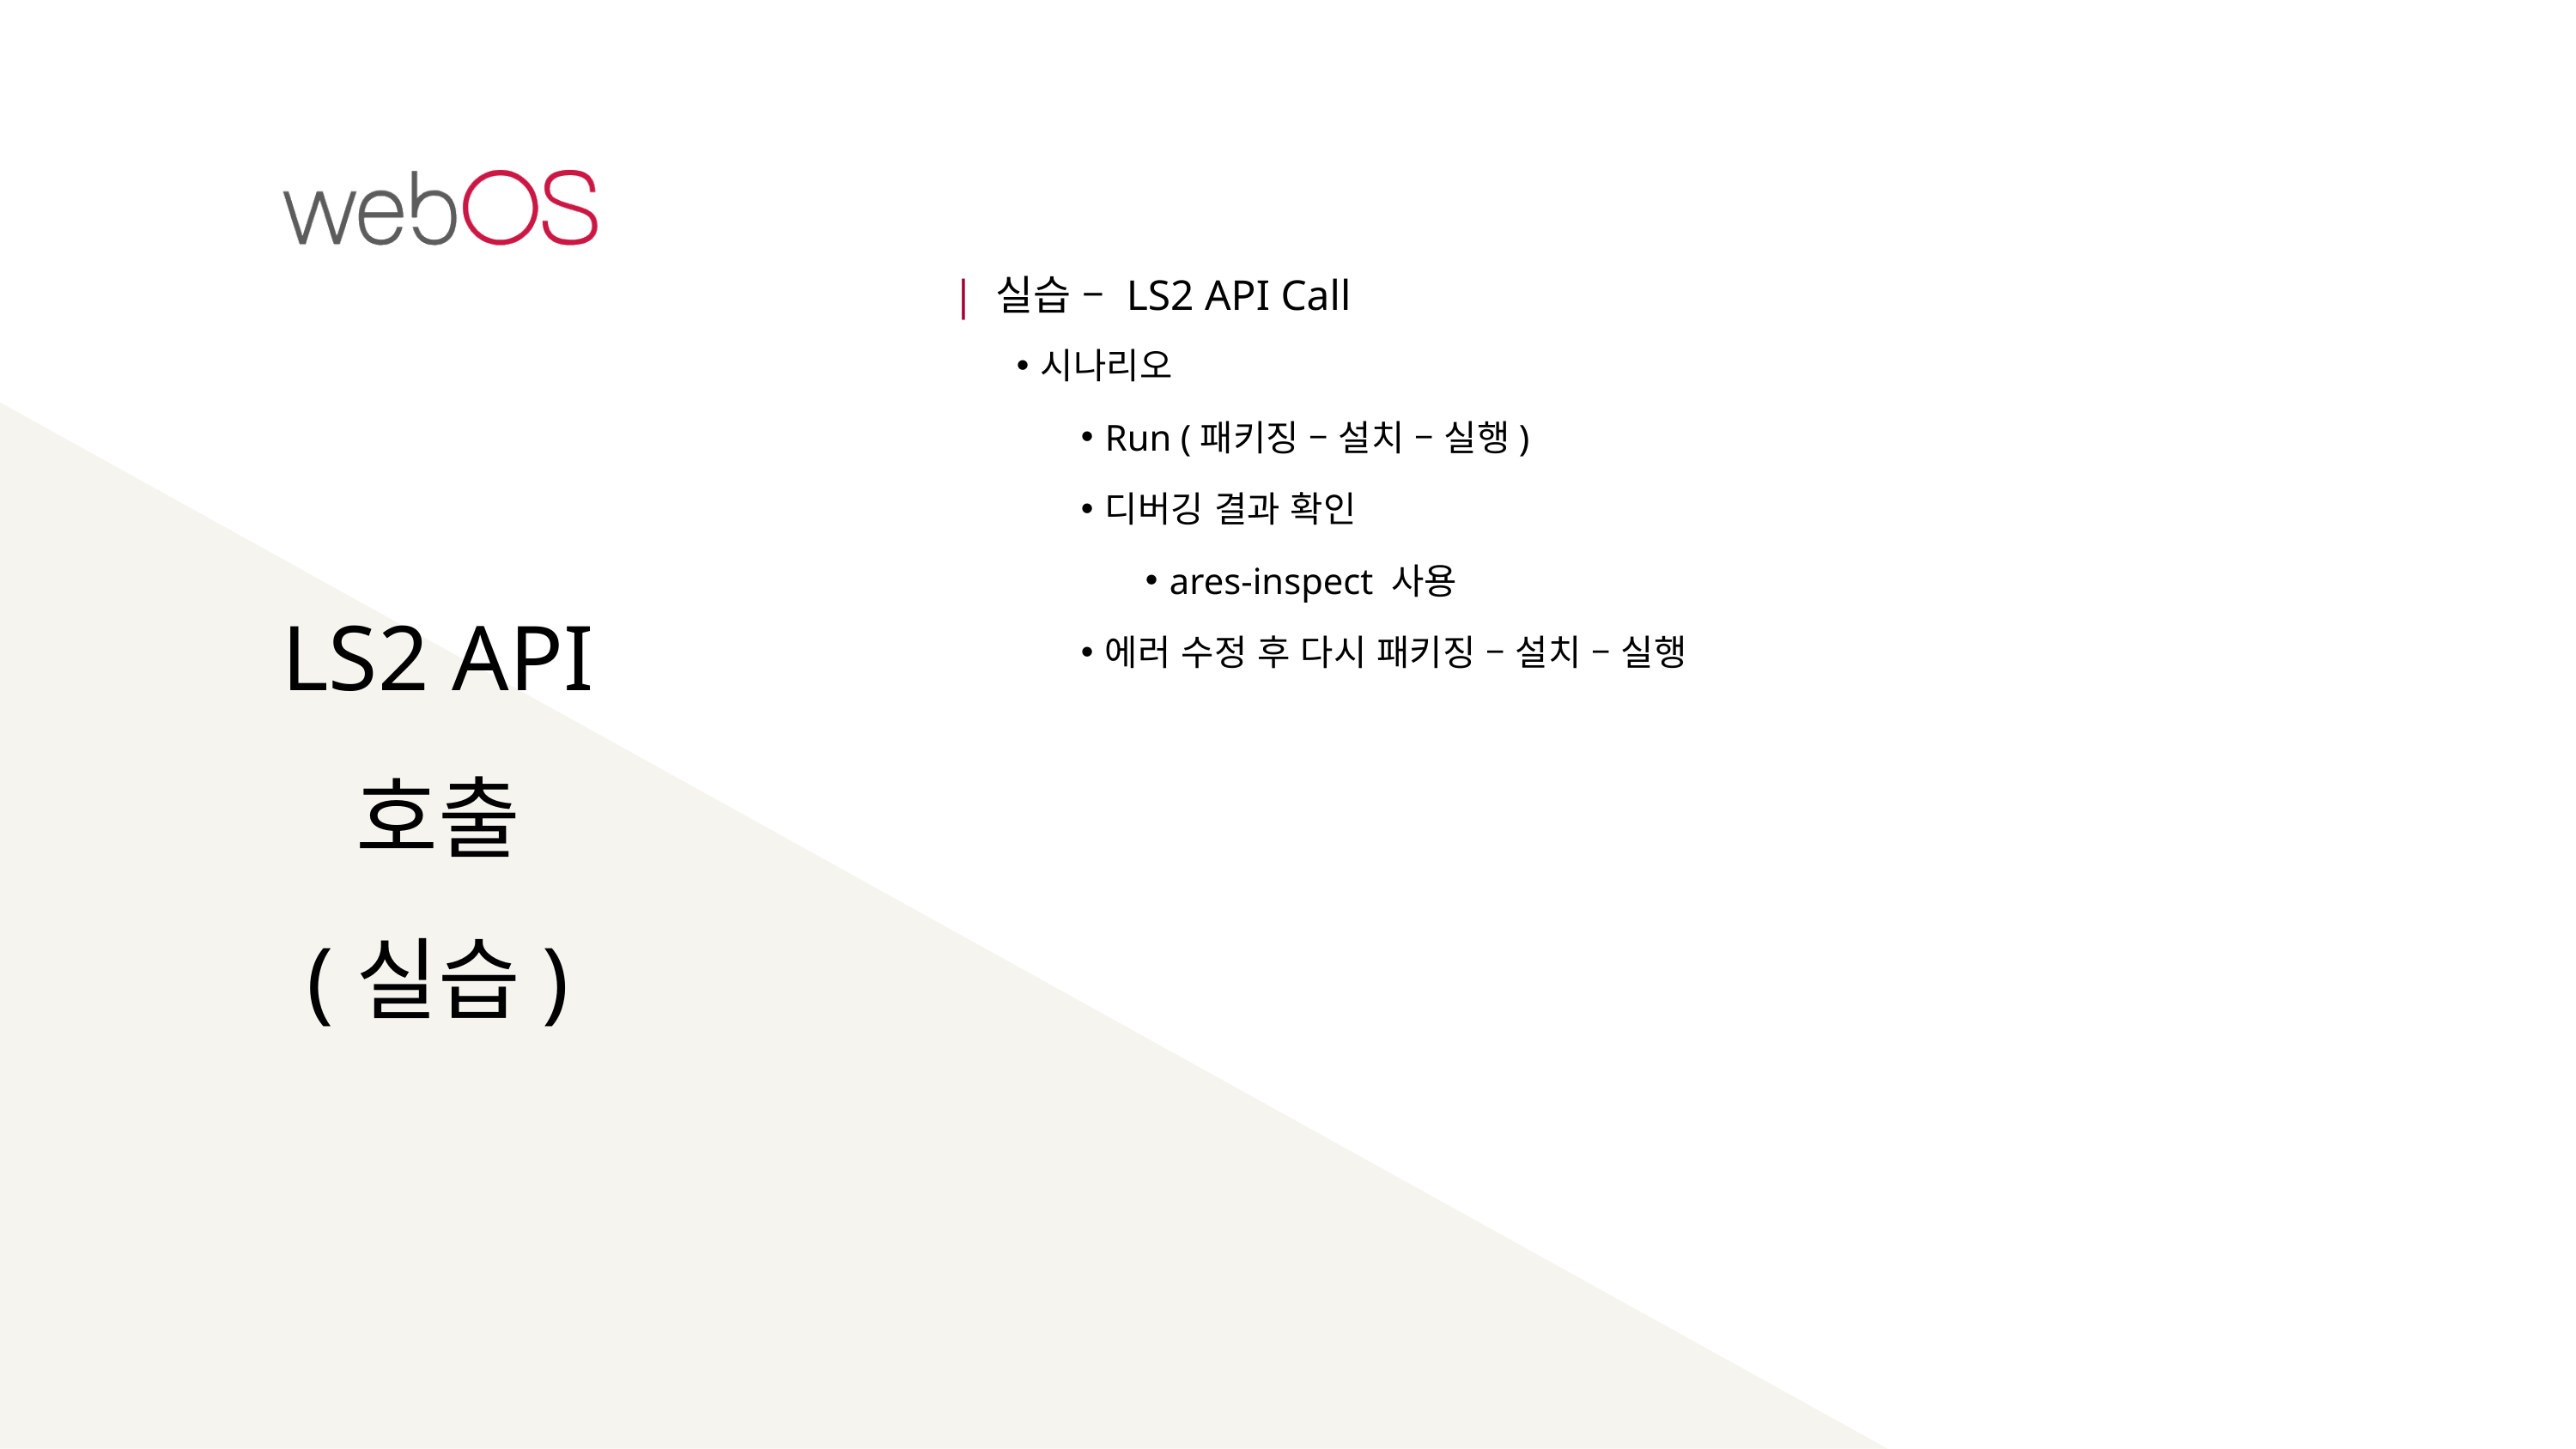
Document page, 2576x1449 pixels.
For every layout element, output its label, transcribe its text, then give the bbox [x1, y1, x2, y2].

text_box | 실습 – LS2 API Call 시나리오 Run (패키징 – 설치 – 실행) 디버깅 결과 확인 ares-inspect 사용 에러 수정 후 다시 패키징 – 설치 – 실행 [939, 263, 2361, 751]
text_box [0, 400, 1889, 1449]
text_box LS2 API 호출 (실습) [148, 541, 728, 1037]
picture [264, 145, 611, 266]
